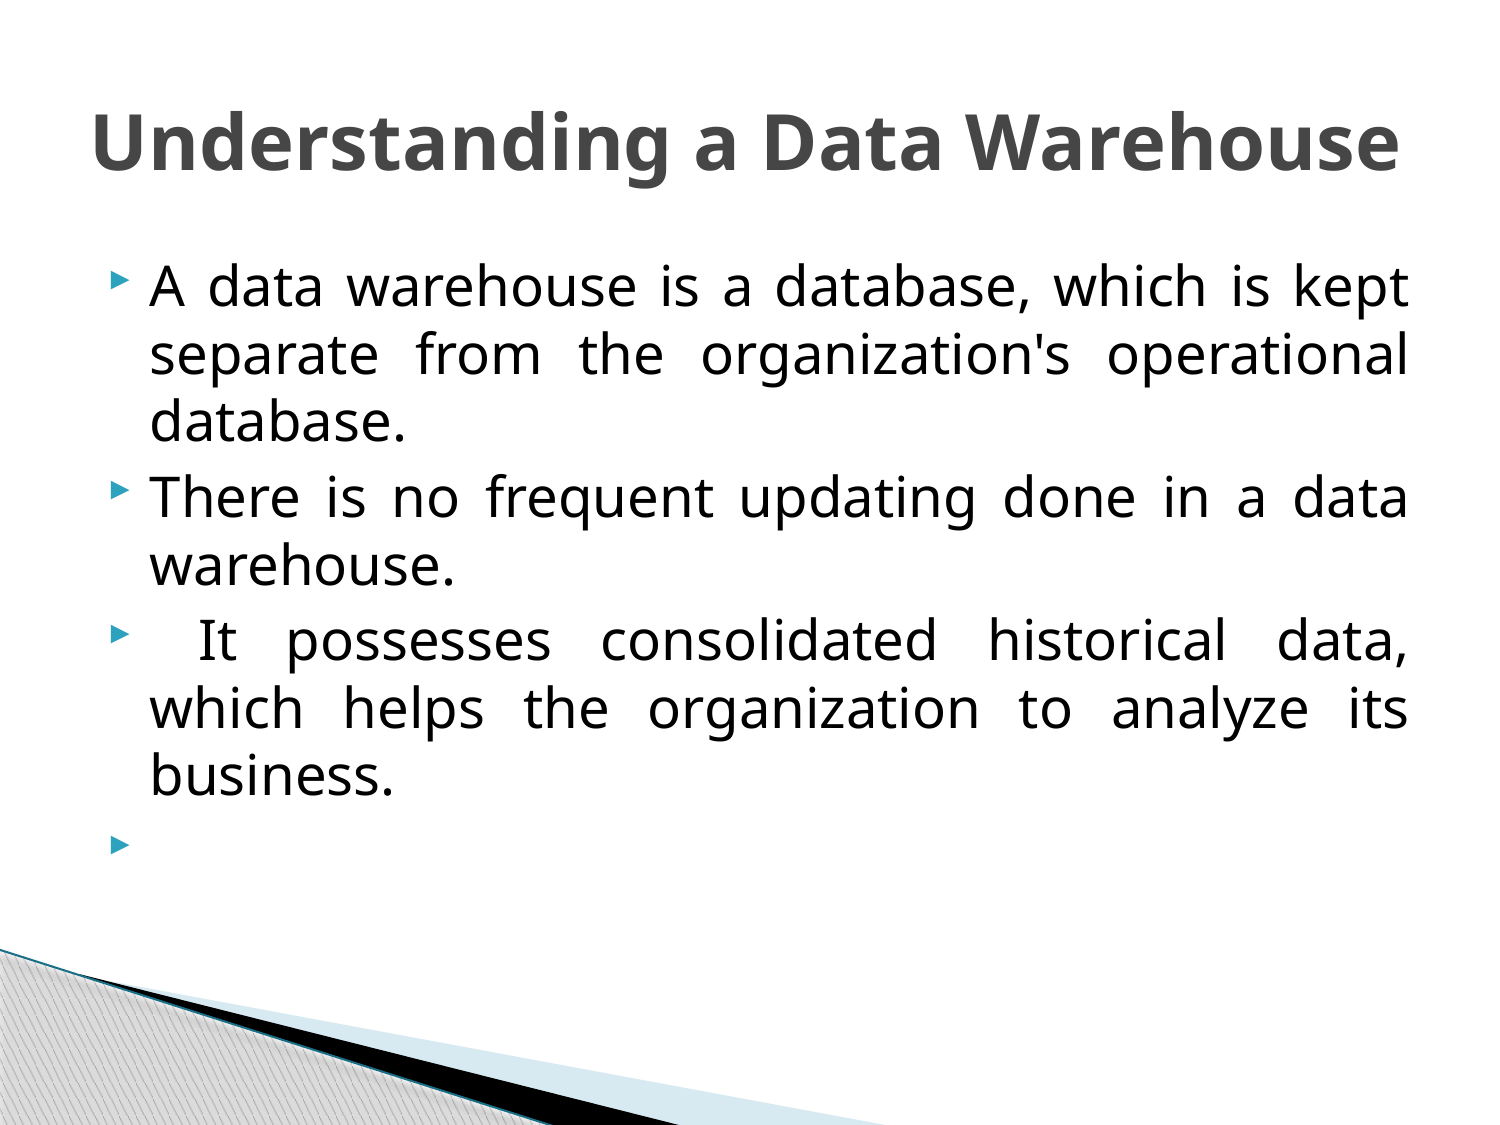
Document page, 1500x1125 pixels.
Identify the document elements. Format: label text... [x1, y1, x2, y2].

list A data warehouse is a database, which is kept separate from the organization's operational database. There is no frequent updating done in a data warehouse. It possesses consolidated historical data, which helps the organization to analyze its business. [75, 243, 1425, 986]
title Understanding a Data Warehouse [75, 45, 1425, 233]
